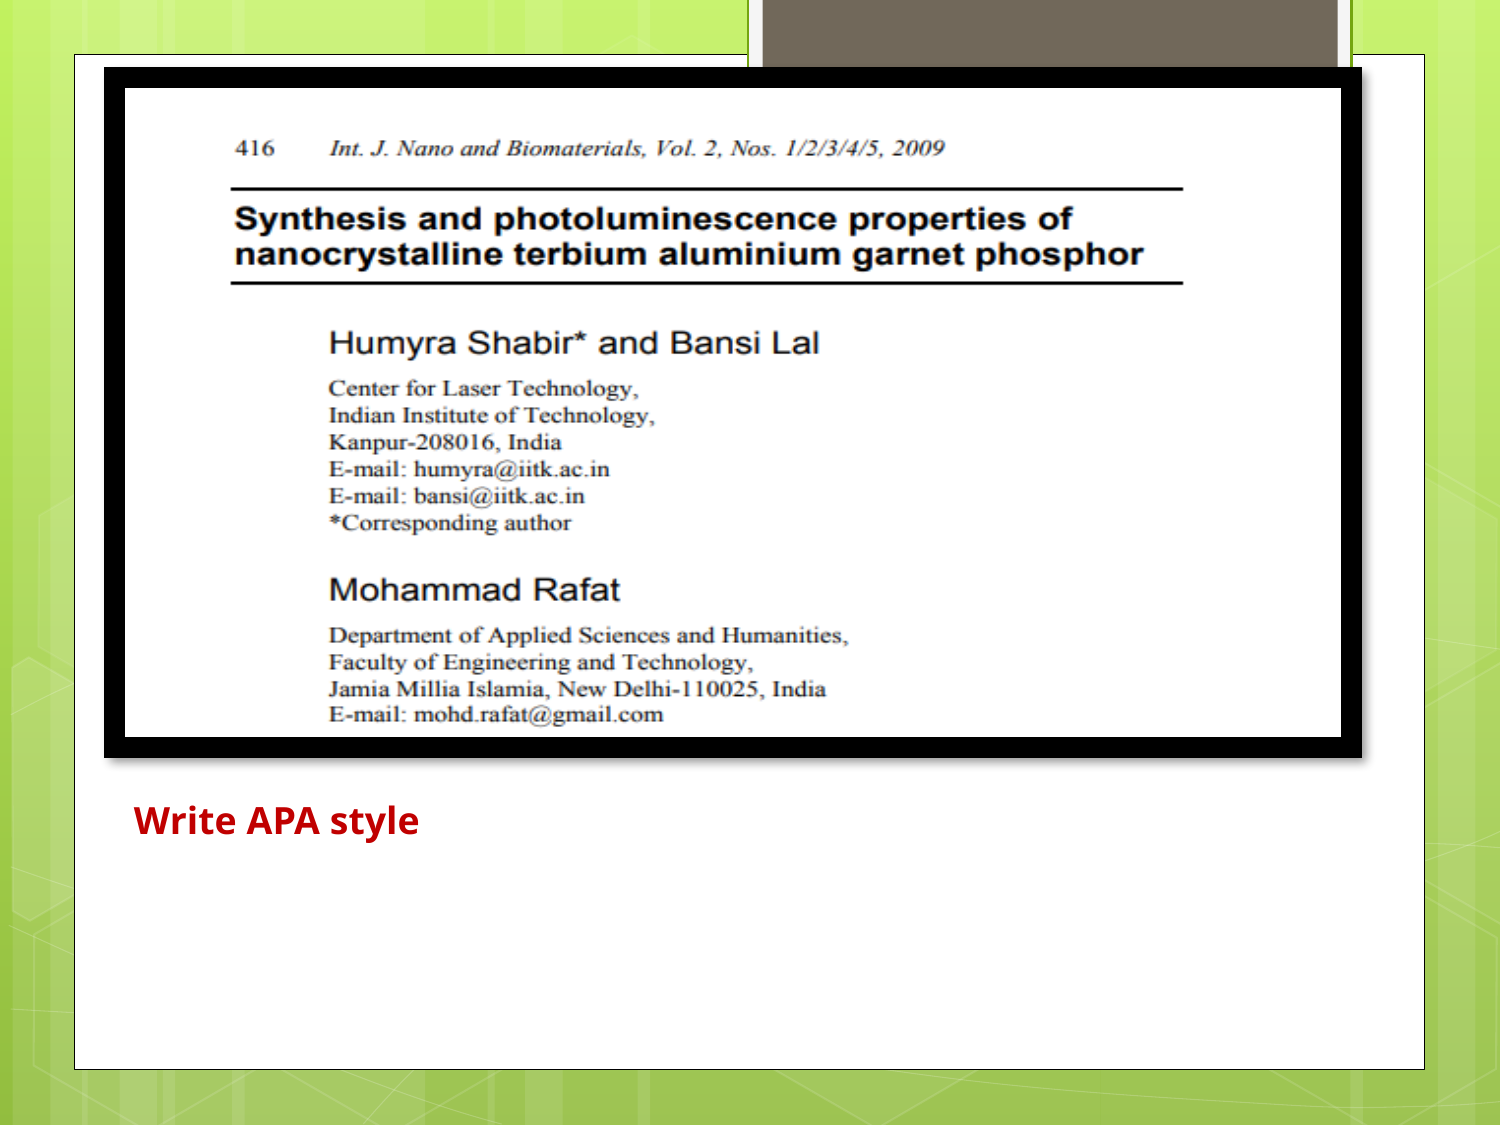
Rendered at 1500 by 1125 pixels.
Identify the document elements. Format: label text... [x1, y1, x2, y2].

text_box Write APA style [119, 789, 445, 850]
picture [124, 87, 1342, 738]
